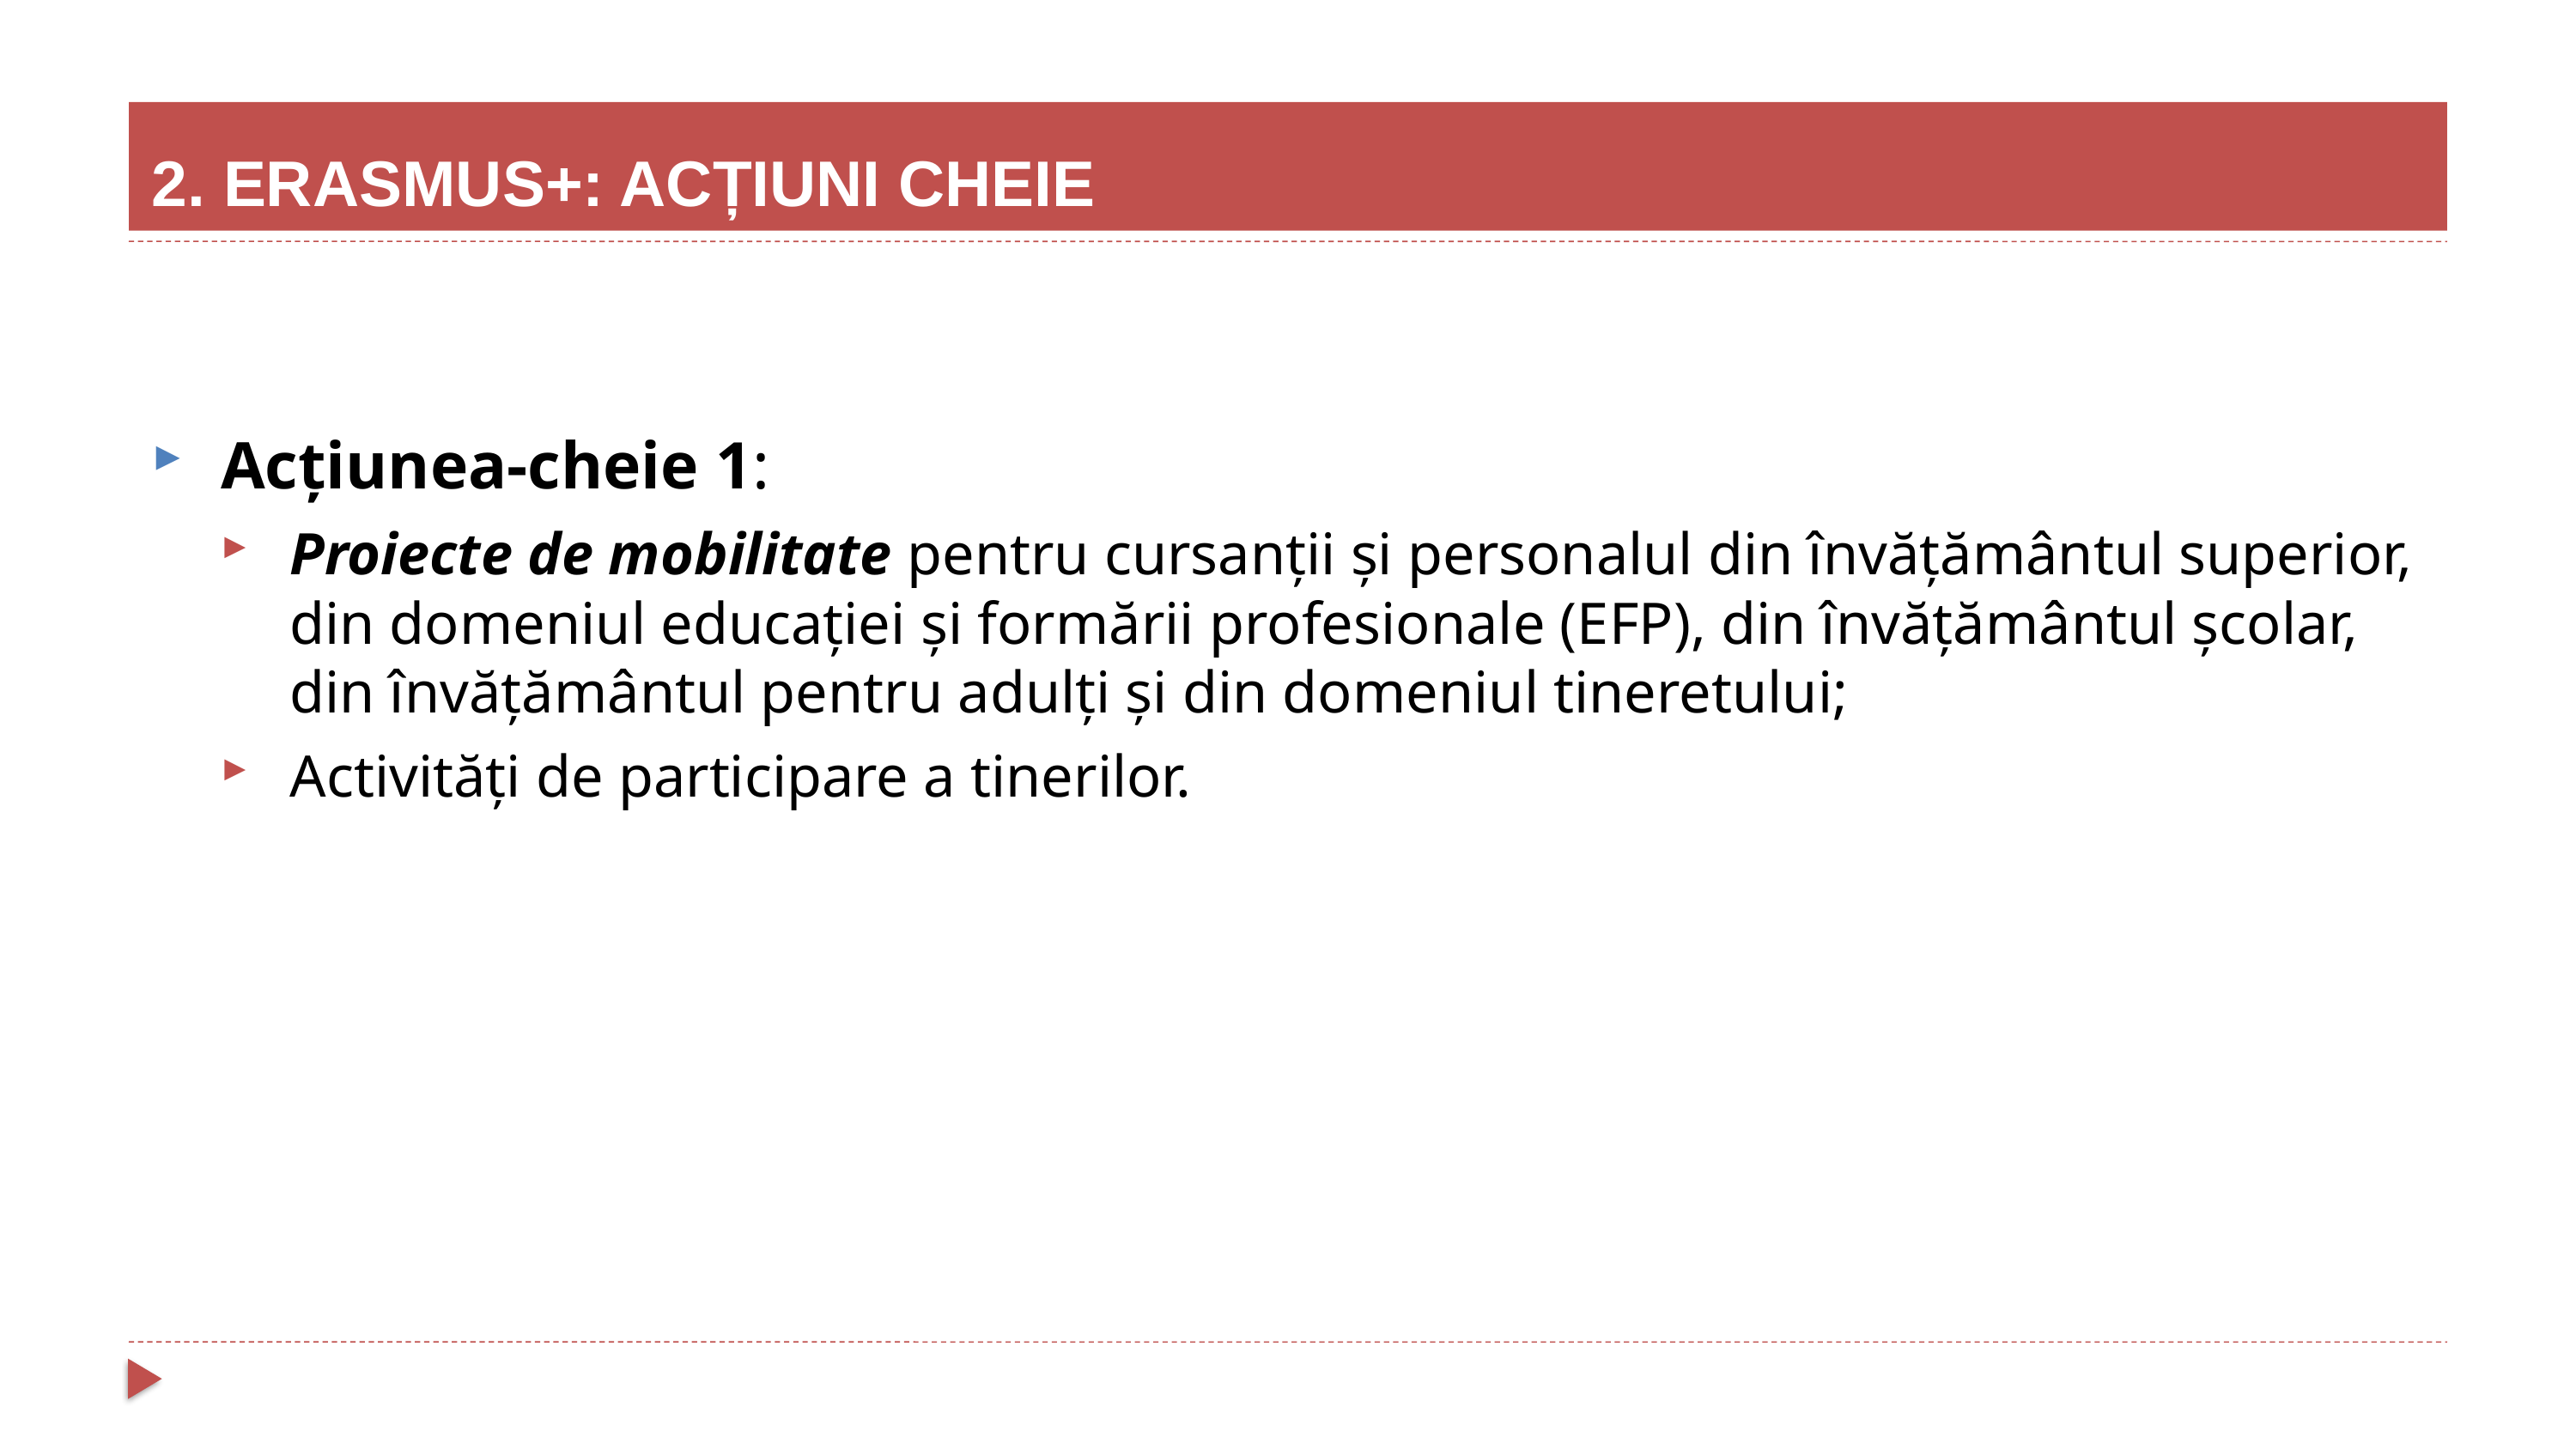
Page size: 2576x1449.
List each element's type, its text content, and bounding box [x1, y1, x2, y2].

list Acțiunea-cheie 1: Proiecte de mobilitate pentru cursanții și personalul din învățământul superior, din domeniul educației și formării profesionale (EFP), din învățământul școlar, din învățământul pentru adulți și din domeniul tineretului; Activități de participare a tinerilor. [129, 413, 2447, 1300]
title 2. ERASMUS+: ACȚIUNI CHEIE [129, 101, 2447, 231]
